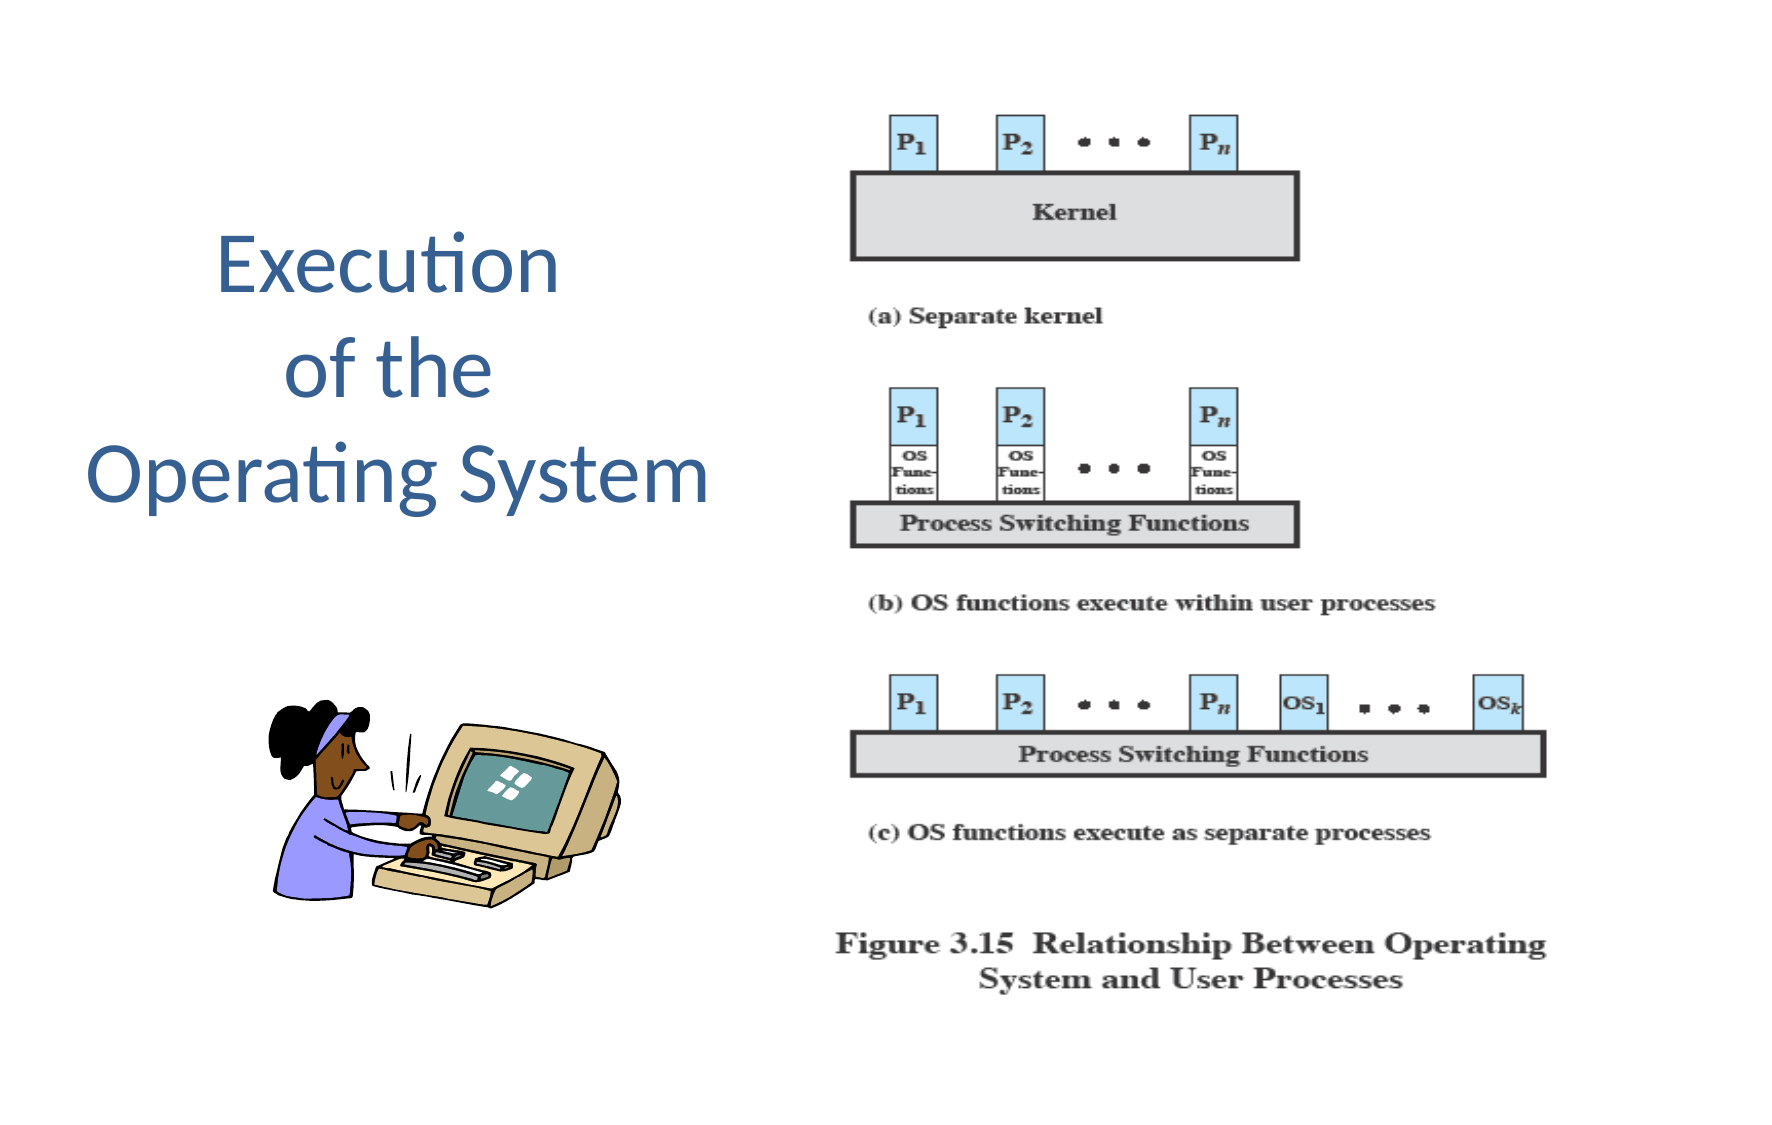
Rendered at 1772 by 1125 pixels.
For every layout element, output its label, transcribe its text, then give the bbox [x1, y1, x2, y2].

picture [265, 699, 627, 909]
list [210, 99, 1772, 1038]
title Execution of the Operating System [0, 149, 203, 576]
